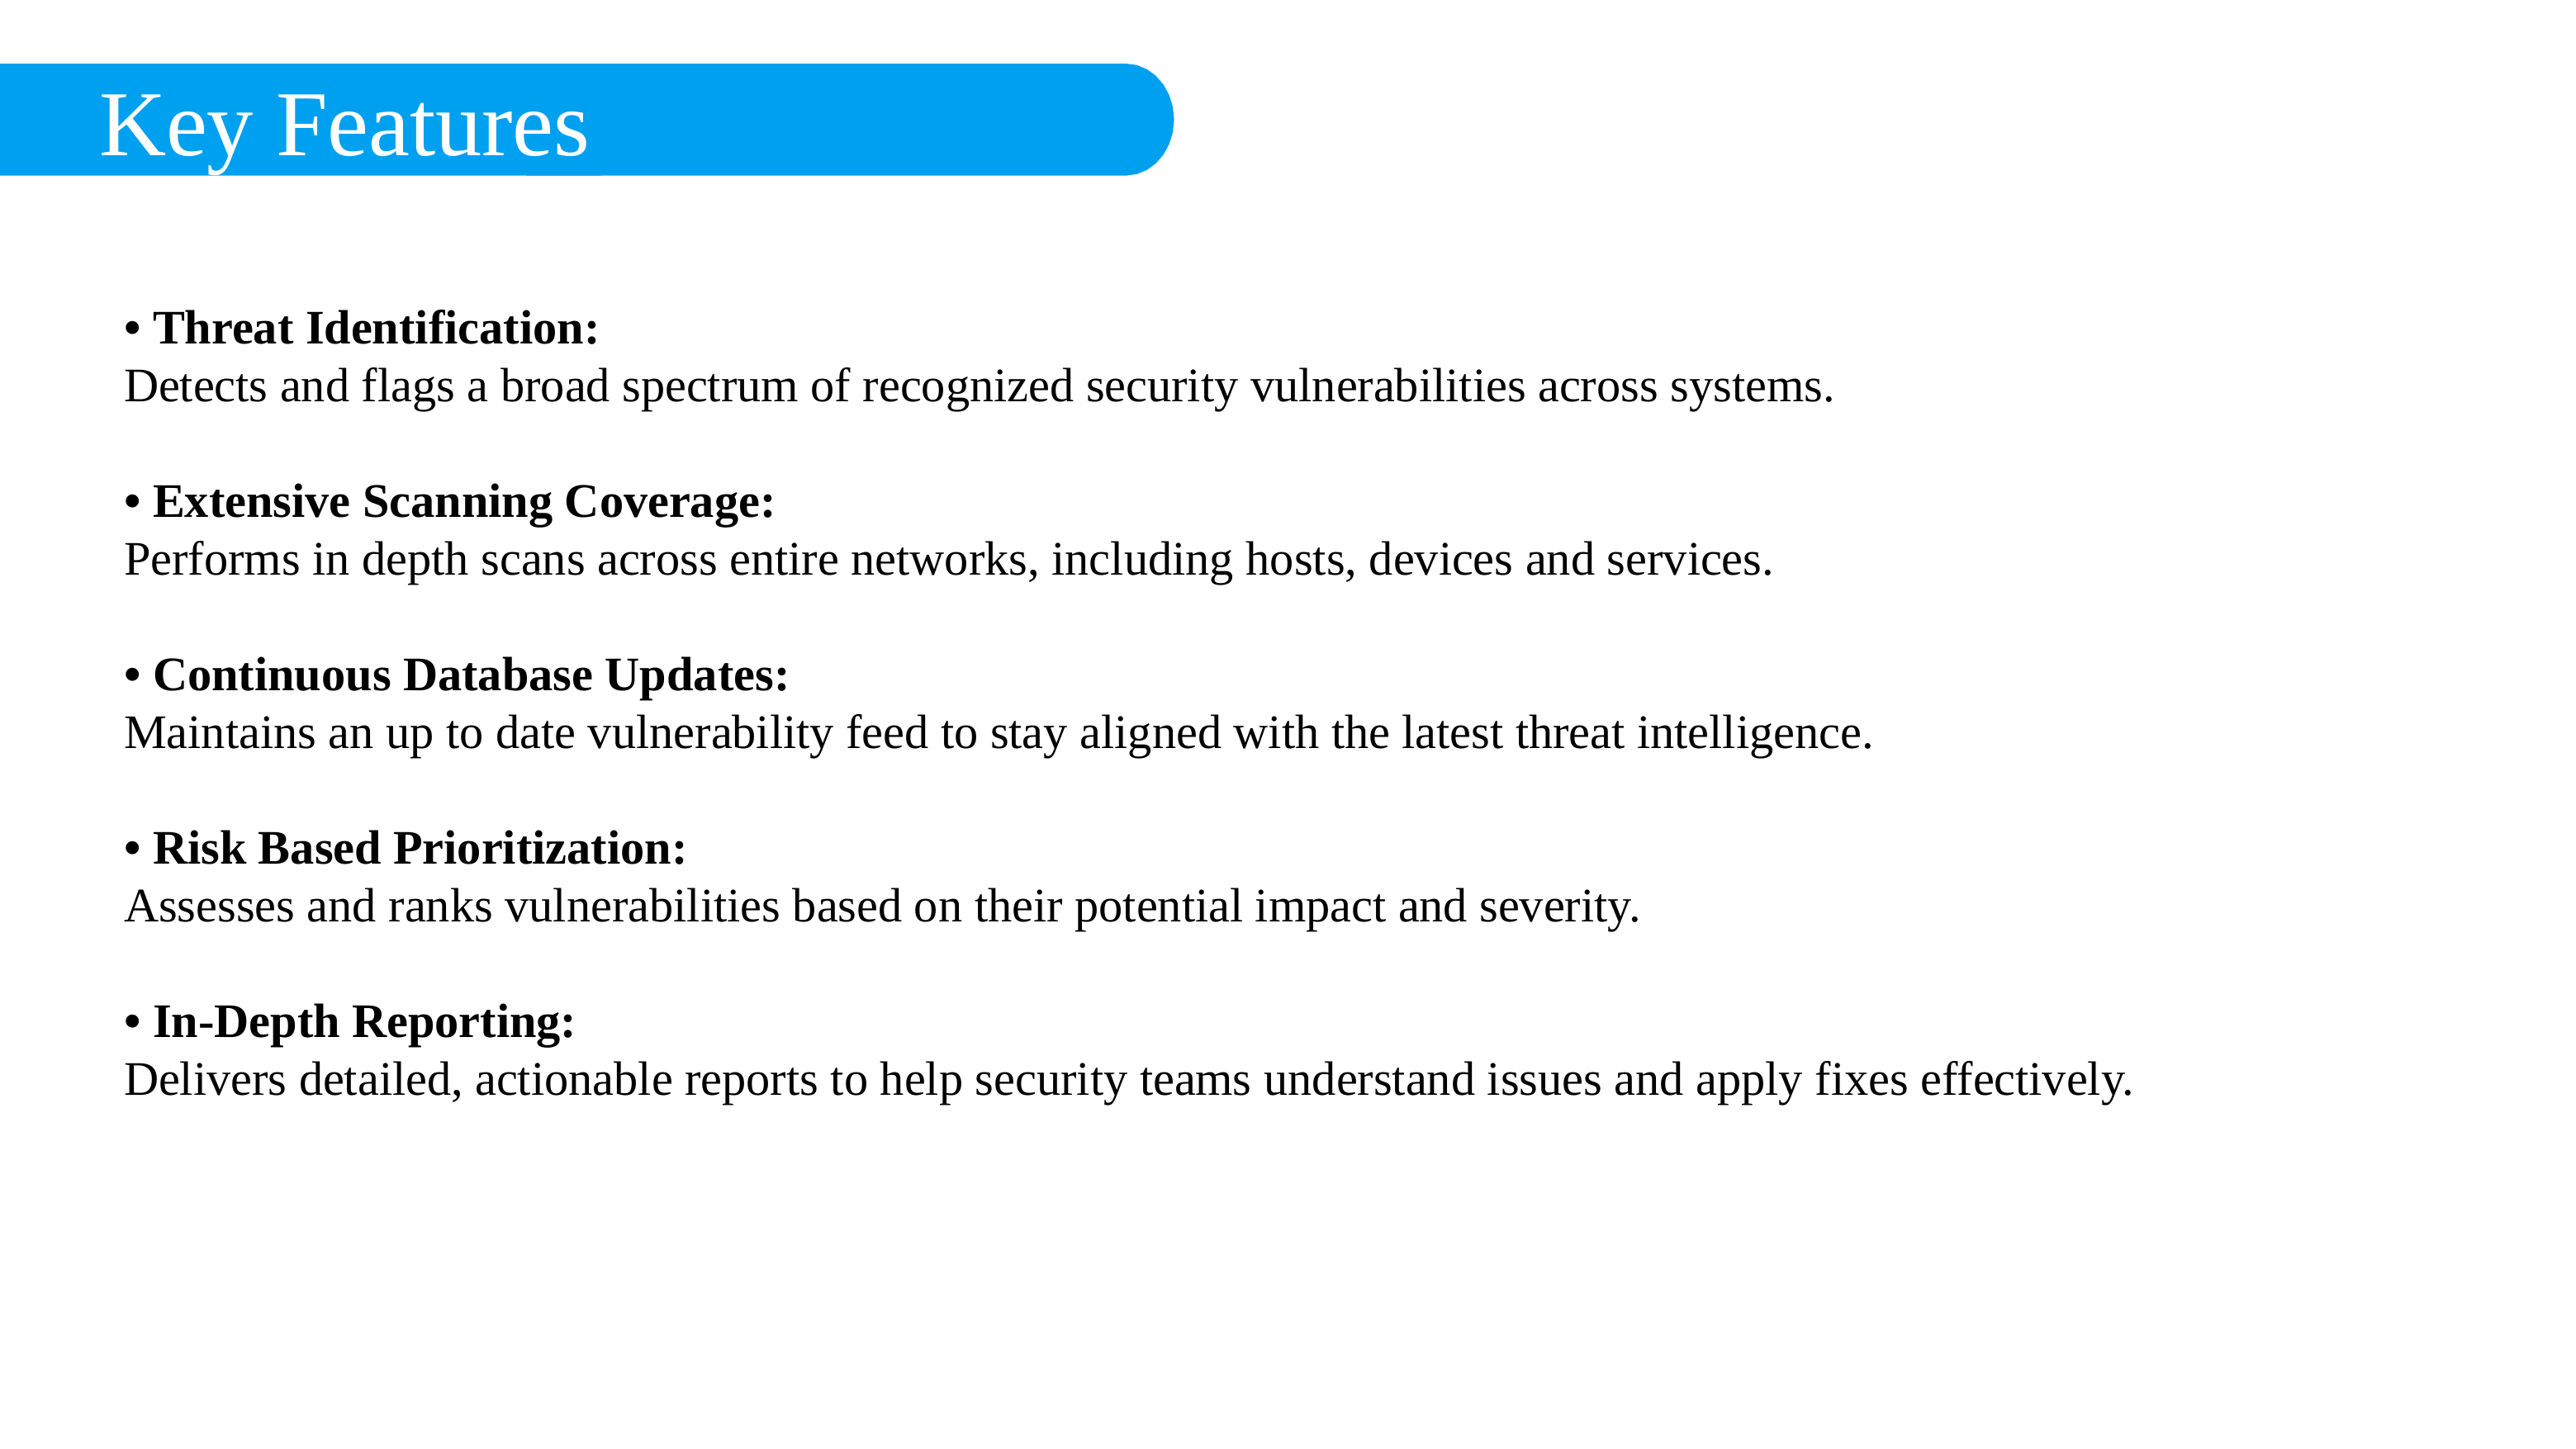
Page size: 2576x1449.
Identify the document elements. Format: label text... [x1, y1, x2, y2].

text_box [604, 64, 1174, 176]
text_box • Threat Identification: Detects and flags a broad spectrum of recognized security vulnerabilities across systems. • Extensive Scanning Coverage: Performs in depth scans across entire networks, including hosts, devices and services. • Continuous Database Updates: Maintains an up to date vulnerability feed to stay aligned with the latest threat intelligence. • Risk Based Prioritization: Assesses and ranks vulnerabilities based on their potential impact and severity. • In-Depth Reporting: Delivers detailed, actionable reports to help security teams understand issues and apply fixes effectively. [124, 295, 2452, 1201]
text_box [0, 64, 604, 176]
text_box Key Features [97, 61, 1069, 175]
